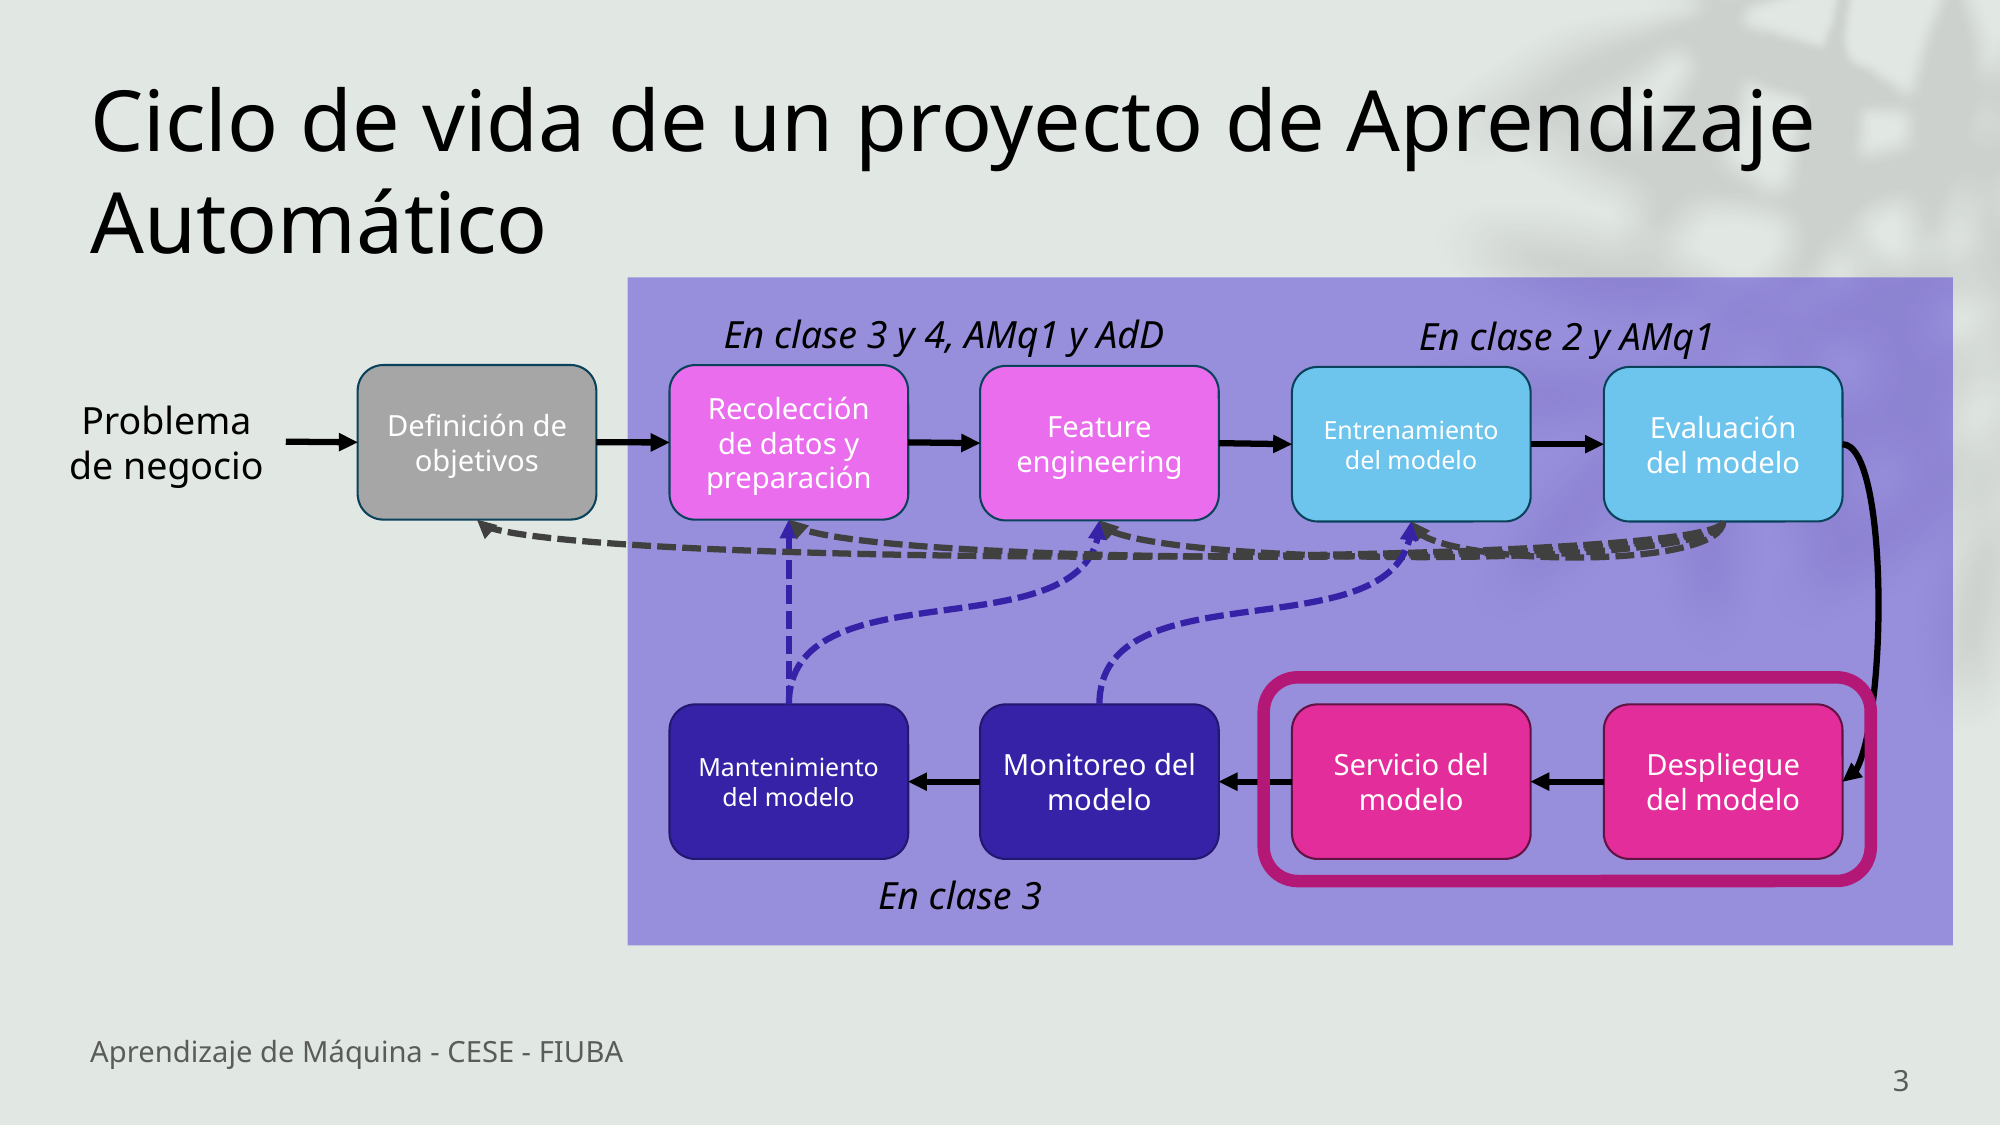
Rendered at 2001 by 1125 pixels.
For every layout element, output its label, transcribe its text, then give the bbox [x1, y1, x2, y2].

text_box [627, 444, 1099, 946]
text_box [627, 278, 1099, 441]
text_box Feature engineering [1101, 364, 1220, 522]
text_box Monitoreo del modelo [1101, 703, 1220, 860]
text_box [890, 364, 1002, 442]
text_box En clase 3 y 4, AMq1 y AdD [708, 304, 1099, 364]
slide_number 3 [1474, 1052, 1925, 1113]
text_box [1220, 447, 1255, 456]
text_box En clase 2 y AMq1 [1412, 305, 1731, 366]
text_box Entrenamiento del modelo [1290, 365, 1410, 523]
text_box [1101, 522, 1163, 703]
text_box En clase 3 [863, 864, 1058, 925]
title Ciclo de vida de un proyecto de Aprendizaje Automático [1257, 60, 1863, 278]
text_box [1220, 769, 1255, 780]
text_box [1262, 676, 1872, 883]
footer Aprendizaje de Máquina - CESE - FIUBA [75, 1020, 751, 1081]
text_box [1101, 783, 1255, 946]
title Ciclo de vida de un proyecto de Aprendizaje Automático [1101, 60, 1255, 278]
text_box Monitoreo del modelo [979, 703, 1099, 860]
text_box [852, 457, 1037, 768]
text_box Definición de objetivos [356, 363, 598, 521]
text_box Evaluación del modelo [1602, 365, 1844, 523]
text_box [1257, 277, 1953, 946]
text_box Mantenimiento del modelo [668, 703, 910, 860]
text_box Problema de negocio [47, 389, 286, 494]
text_box Feature engineering [979, 364, 1099, 522]
text_box Entrenamiento del modelo [1412, 366, 1532, 523]
title Ciclo de vida de un proyecto de Aprendizaje Automático [75, 60, 1099, 278]
text_box Recolección de datos y preparación [668, 364, 910, 521]
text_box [1163, 456, 1347, 769]
text_box [1101, 278, 1255, 440]
text_box En clase 2 y AMq1 [1404, 305, 1410, 366]
text_box En clase 3 y 4, AMq1 y AdD [1101, 304, 1180, 364]
